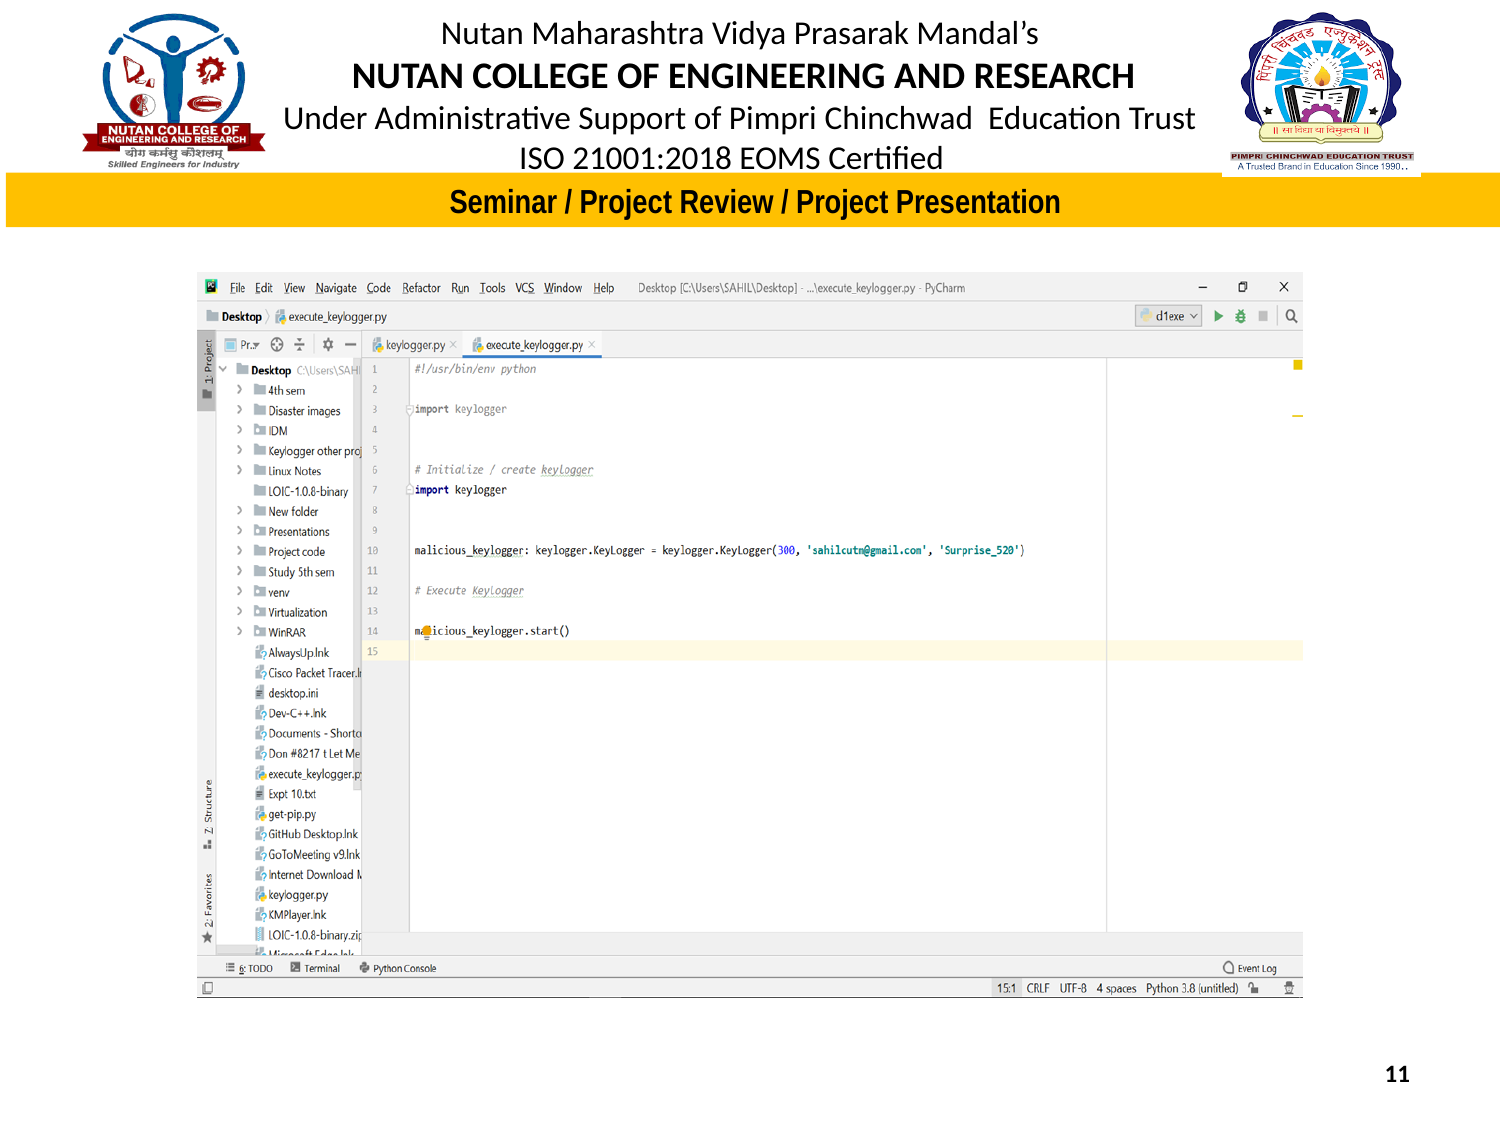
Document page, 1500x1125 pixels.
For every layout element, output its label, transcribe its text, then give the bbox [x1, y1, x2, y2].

title Nutan Maharashtra Vidya Prasarak Mandal’s NUTAN COLLEGE OF ENGINEERING AND RESEARCH Under Administrative Support of Pimpri Chinchwad Education Trust ISO 21001:2018 EOMS Certified [278, 26, 1217, 172]
slide_number 11 [1074, 1042, 1425, 1103]
text_box Seminar / Project Review / Project Presentation [5, 172, 1500, 228]
picture [1222, 7, 1421, 178]
picture [76, 2, 275, 173]
picture [197, 272, 1303, 999]
